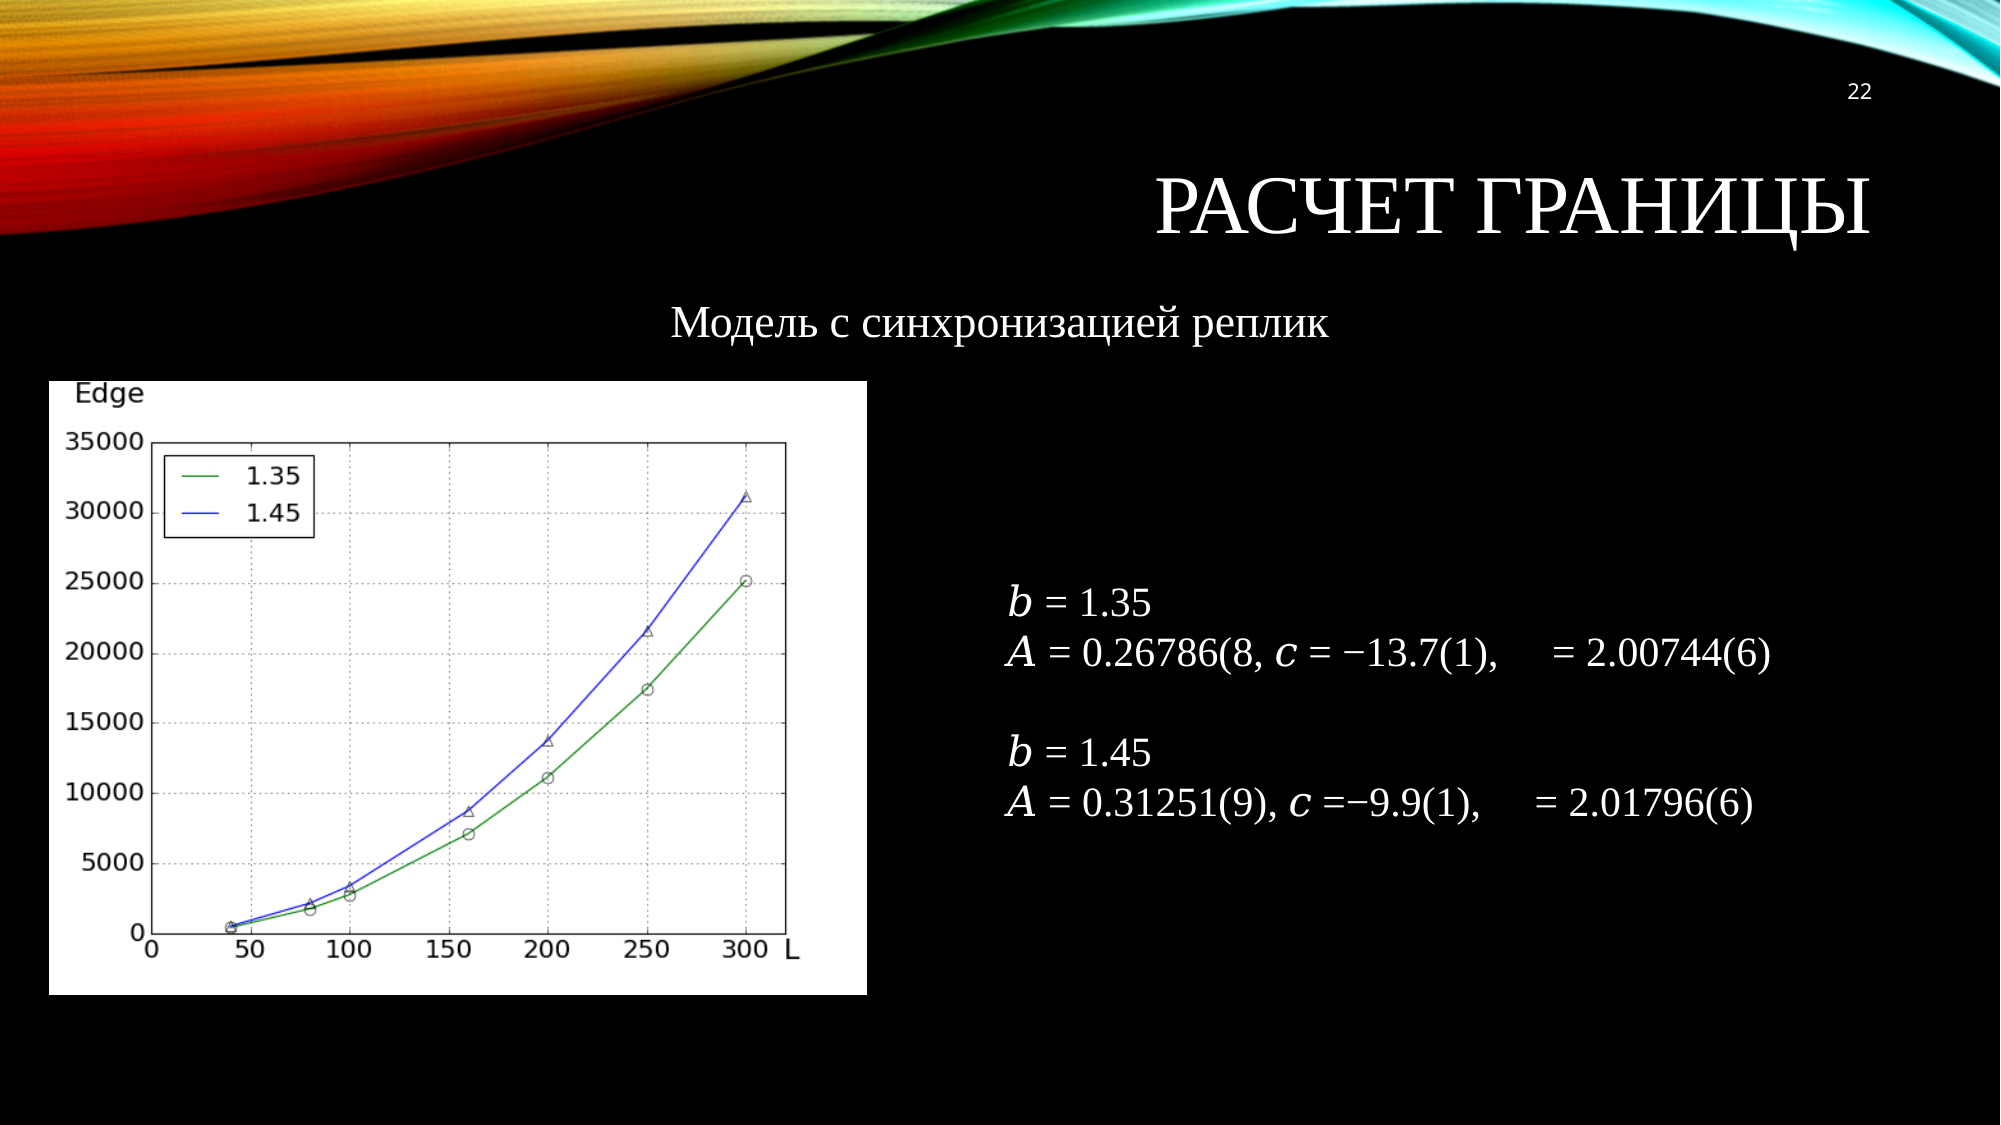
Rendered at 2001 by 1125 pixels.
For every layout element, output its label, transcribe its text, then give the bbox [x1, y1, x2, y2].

slide_number 22 [1437, 62, 1888, 123]
picture [0, 0, 2000, 237]
title Расчет границы [474, 125, 1888, 287]
picture [49, 381, 868, 996]
text_box 𝑏 = 1.35 𝐴 = 0.26786(8, 𝑐 = −13.7(1), 𝜃 = 2.00744(6) 𝑏 = 1.45 𝐴 = 0.31251(9), 𝑐 =−9.9(1), 𝜃 = 2.01796(6) [992, 567, 1798, 833]
list Модель с синхронизацией реплик [112, 290, 1888, 362]
